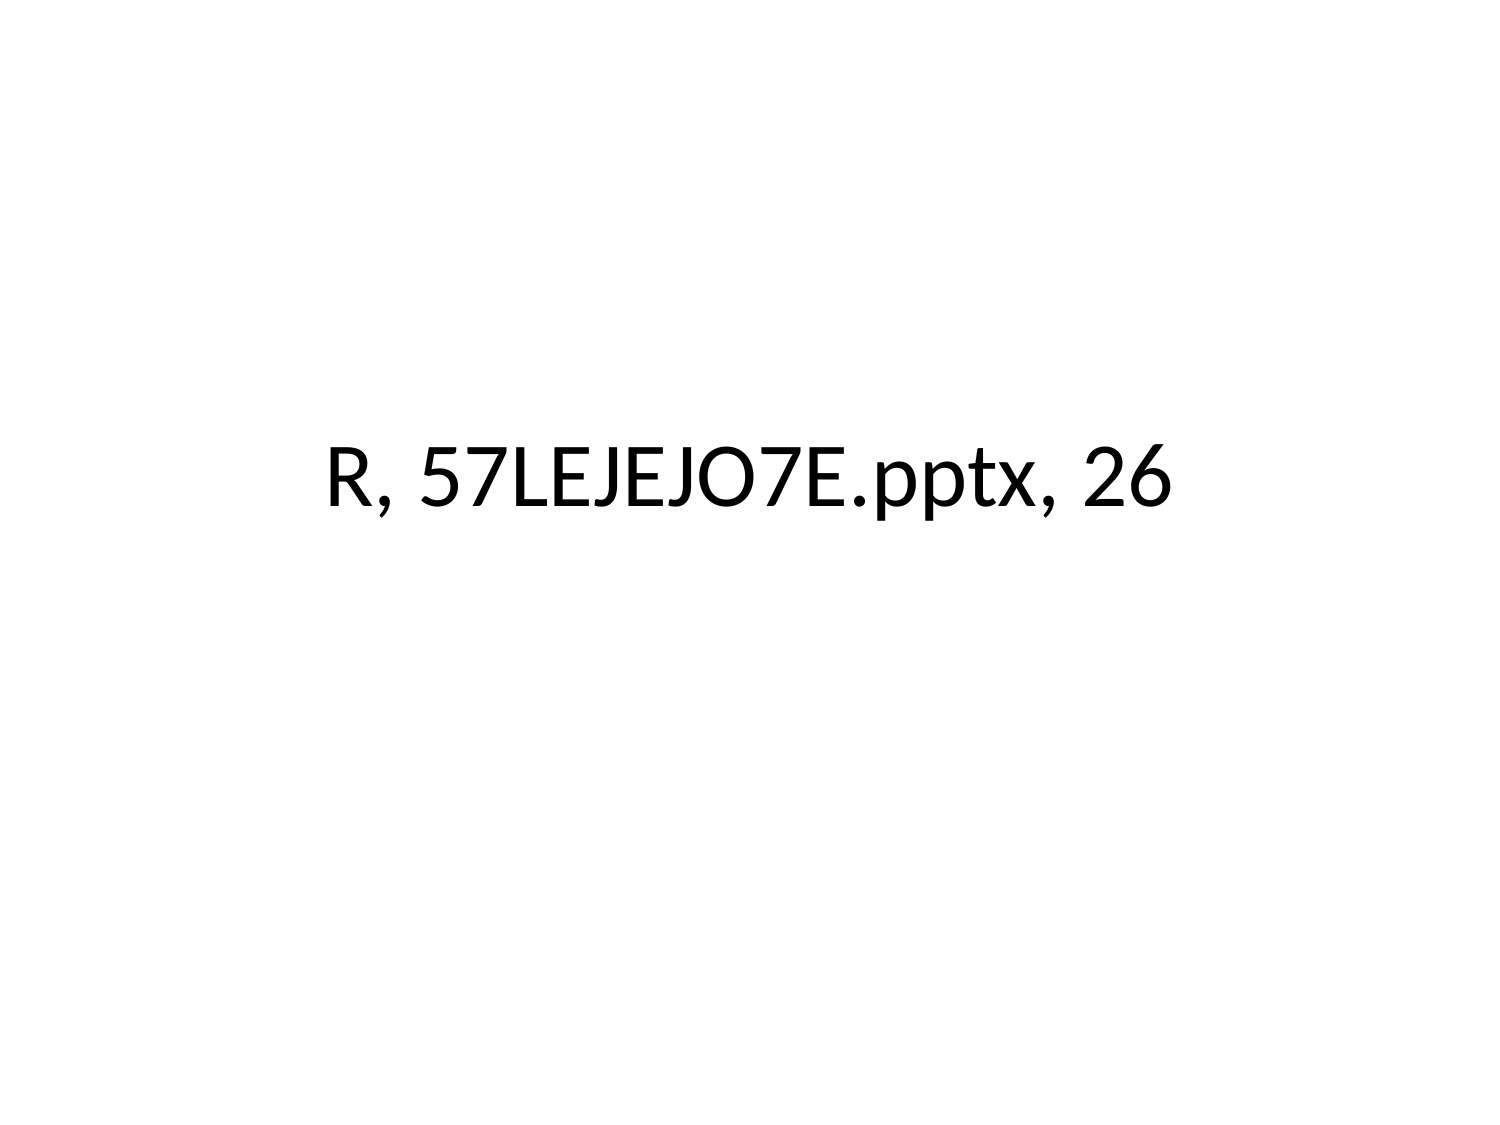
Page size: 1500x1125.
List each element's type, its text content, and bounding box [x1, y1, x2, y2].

title R, 57LEJEJO7E.pptx, 26 [112, 349, 1388, 591]
